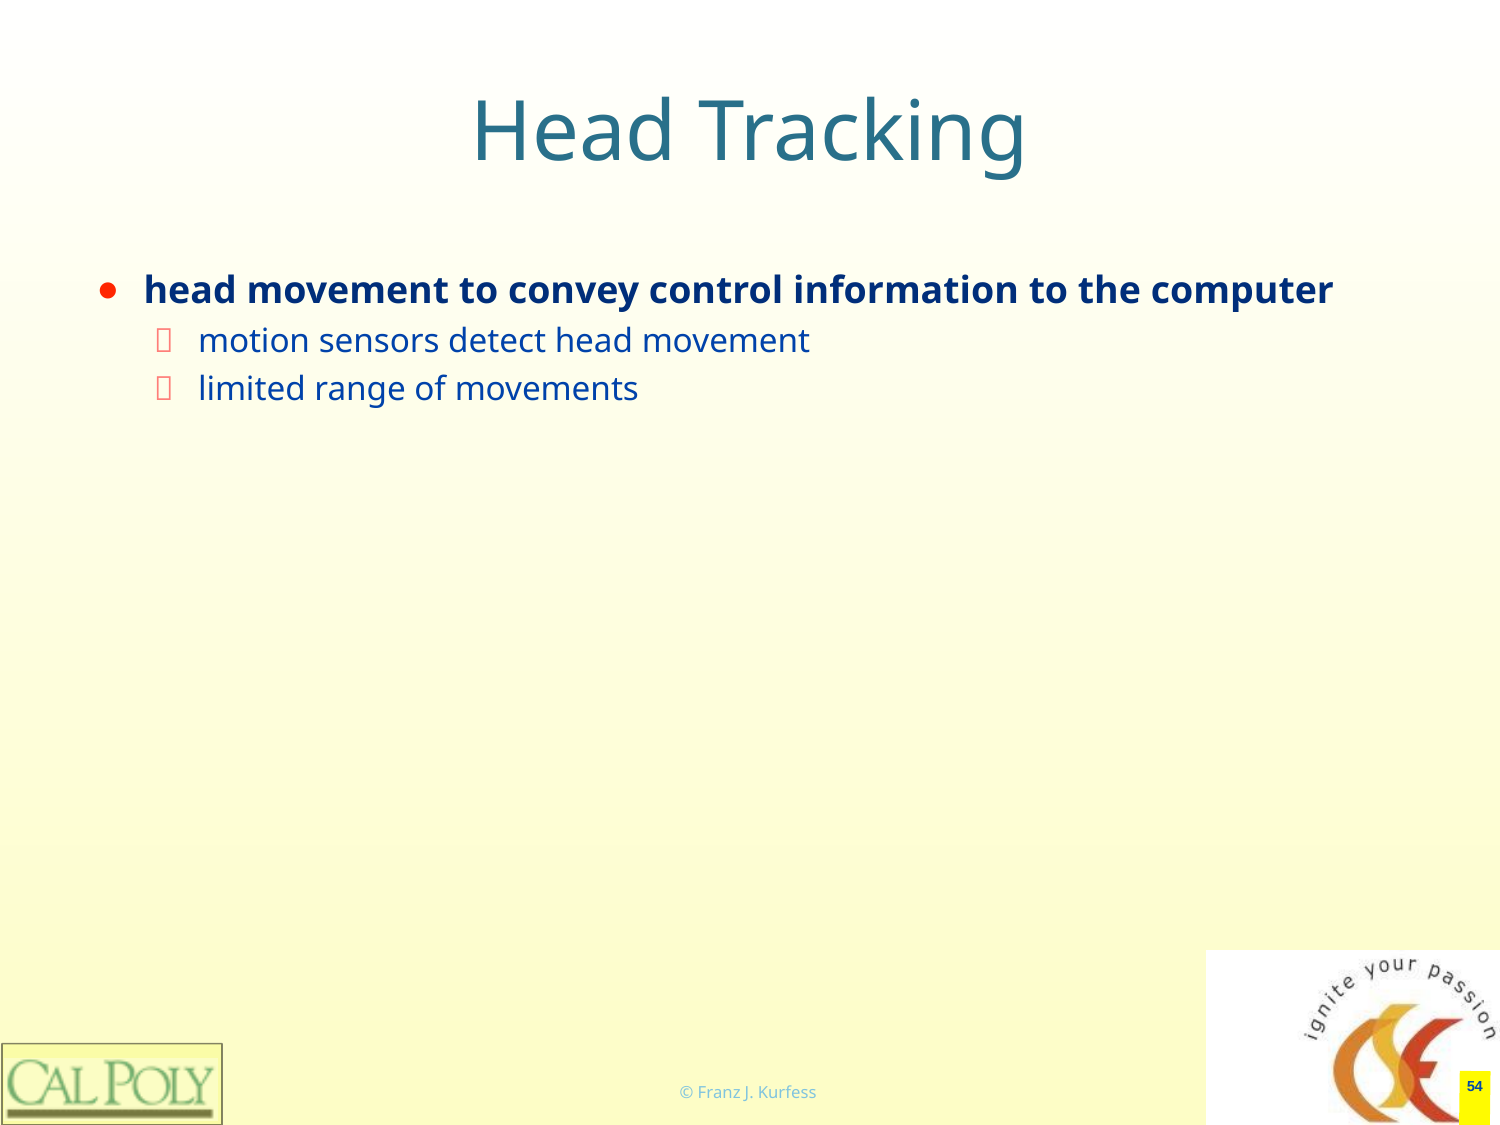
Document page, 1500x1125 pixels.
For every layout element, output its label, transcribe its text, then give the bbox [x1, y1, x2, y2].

picture [1206, 950, 1500, 1125]
title Head Tracking [90, 0, 1410, 255]
slide_number ‹#› [1459, 1070, 1491, 1125]
list head movement to convey control information to the computer motion sensors detect head movement limited range of movements [90, 264, 1410, 1048]
